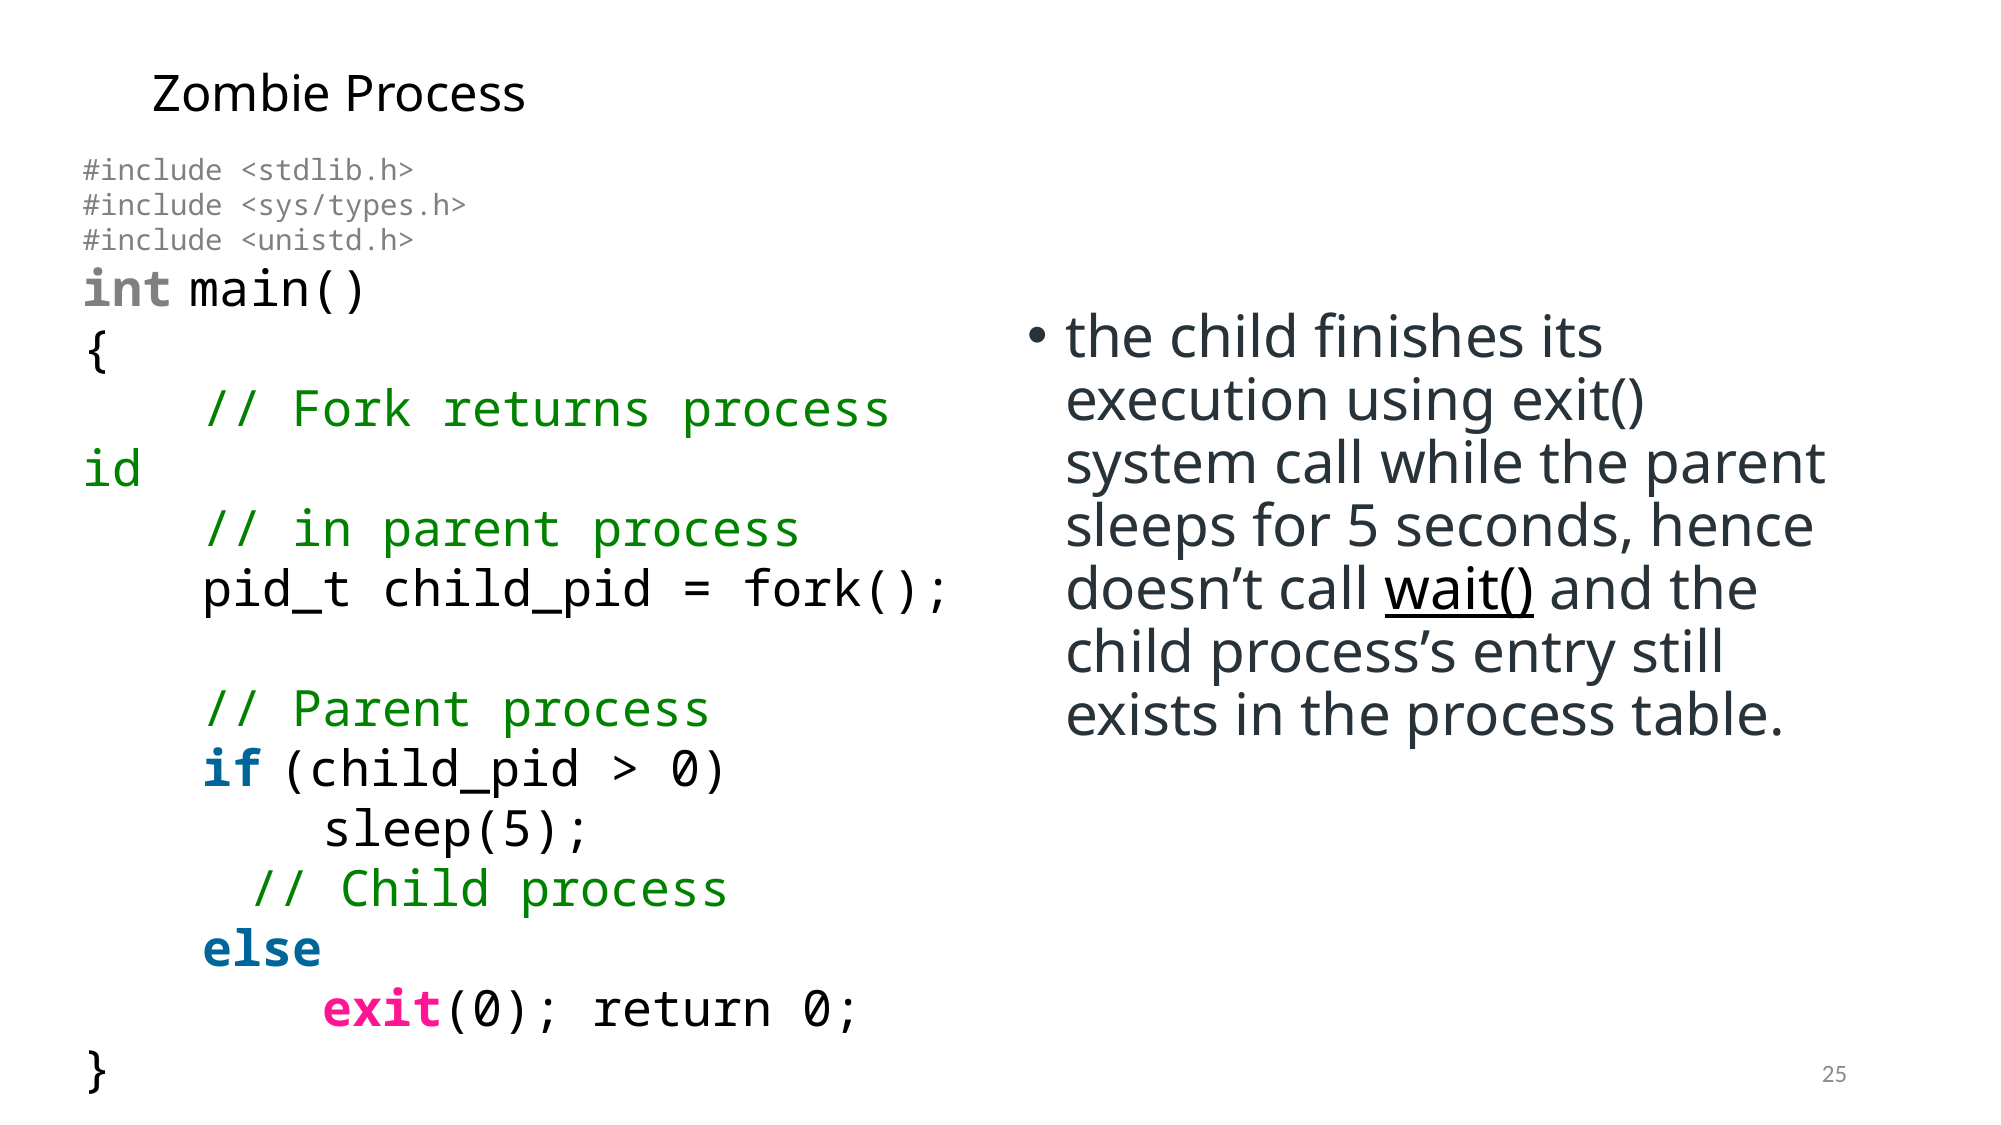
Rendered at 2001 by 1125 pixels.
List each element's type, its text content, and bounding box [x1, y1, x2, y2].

list the child finishes its execution using exit() system call while the parent sleeps for 5 seconds, hence doesn’t call wait() and the child process’s entry still exists in the process table. [1012, 299, 1863, 863]
slide_number 25 [1412, 1042, 1863, 1103]
list #include <stdlib.h> #include <sys/types.h> #include <unistd.h> int main() { // Fork returns process id // in parent process pid_t child_pid = fork(); // Parent process if (child_pid > 0) sleep(5); // Child process else exit(0); return 0; } [82, 151, 958, 1097]
title Zombie Process [137, 59, 1863, 131]
